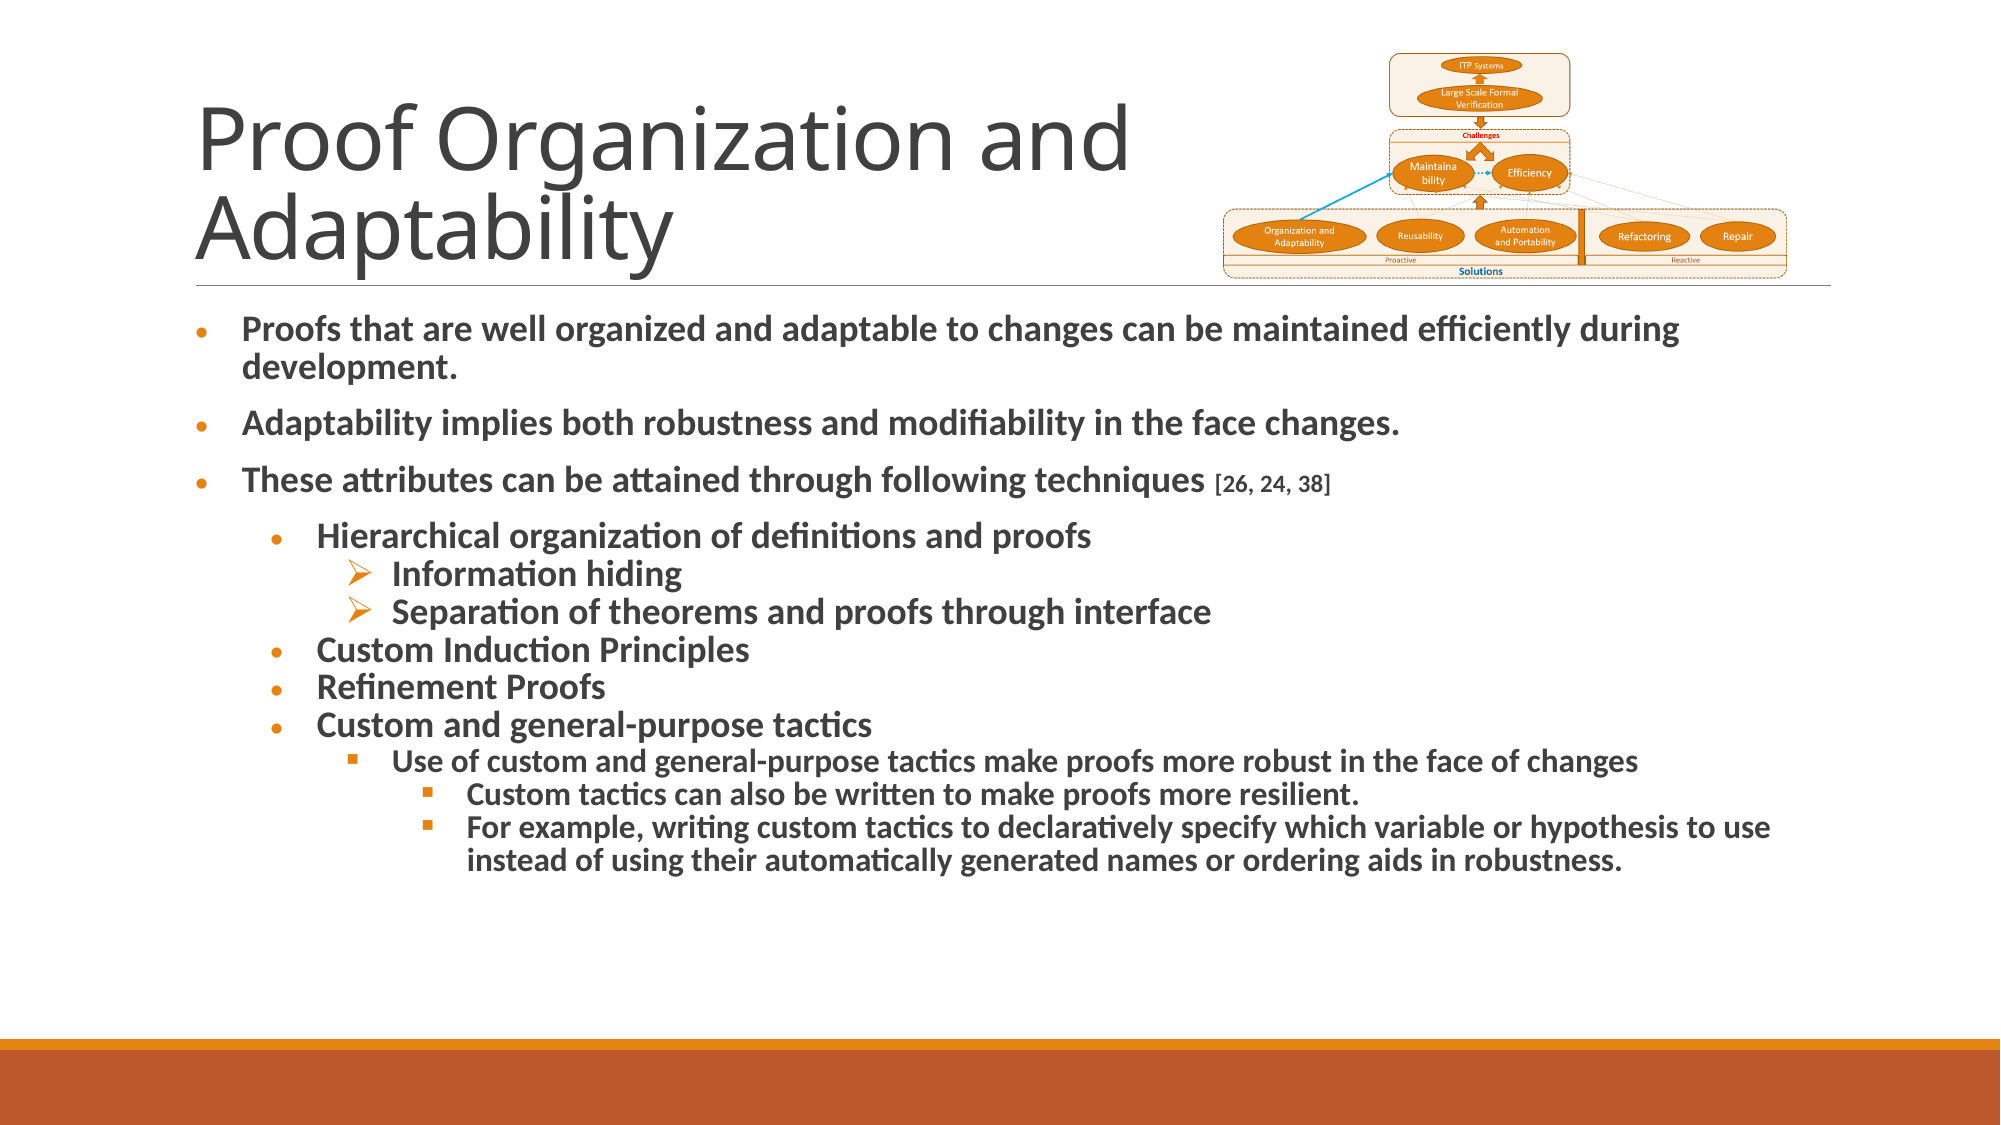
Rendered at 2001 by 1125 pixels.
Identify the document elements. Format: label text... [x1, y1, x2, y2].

picture [1222, 53, 1788, 286]
table_header Proofs that are well organized and adaptable to changes can be maintained efficiently during development. Adaptability implies both robustness and modifiability in the face changes. These attributes can be attained through following techniques [26, 24, 38] Hierarchical organization of definitions and proofs Information hiding Separation of theorems and proofs through interface Custom Induction Principles Refinement Proofs Custom and general-purpose tactics Use of custom and general-purpose tactics make proofs more robust in the face of changes Custom tactics can also be written to make proofs more resilient. For example, writing custom tactics to declaratively specify which variable or hypothesis to use instead of using their automatically generated names or ordering aids in robustness. [181, 307, 1829, 990]
title Proof Organization and Adaptability [180, 47, 1830, 285]
